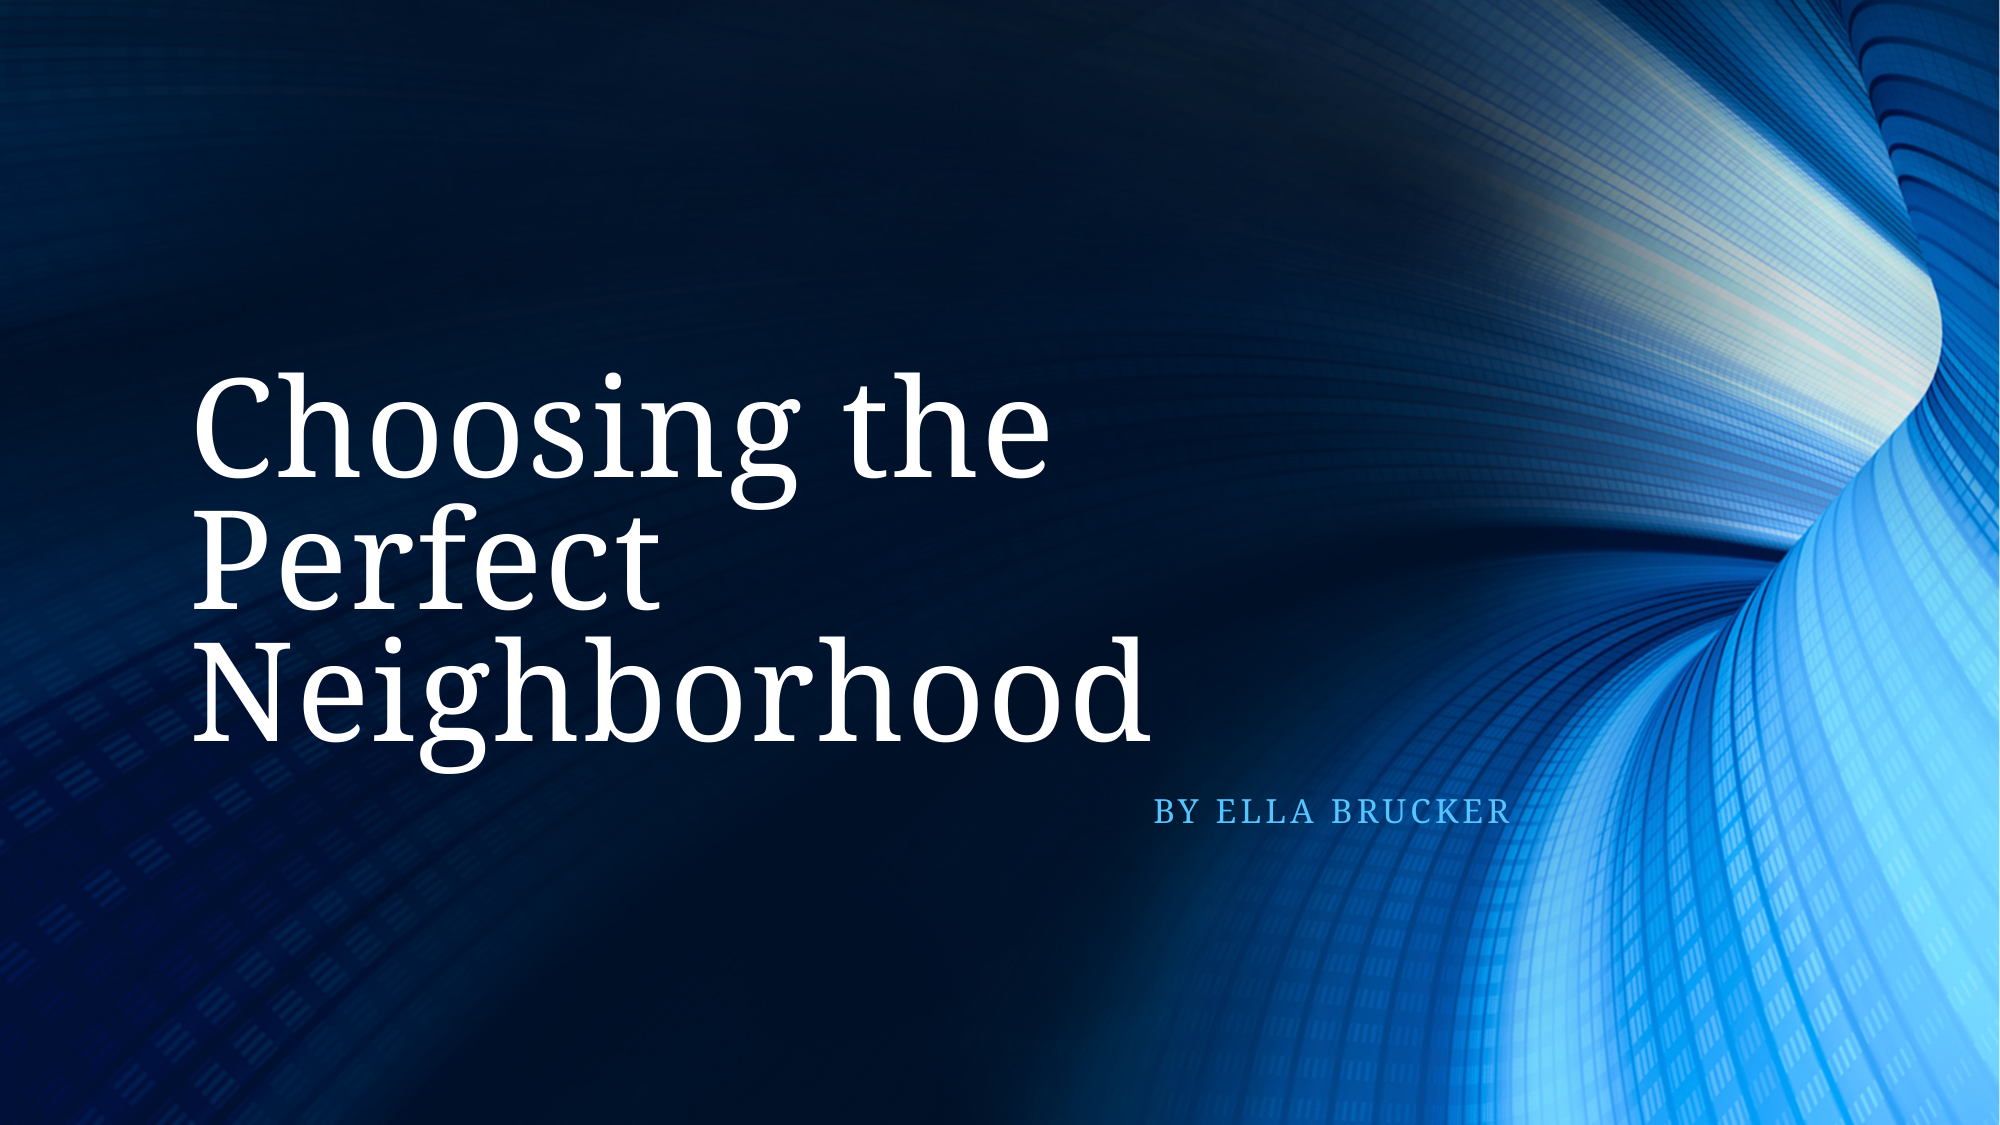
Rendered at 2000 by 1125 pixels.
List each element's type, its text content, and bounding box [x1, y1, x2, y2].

picture [0, 0, 2000, 1125]
subtitle By Ella Brucker [174, 787, 1525, 988]
title Choosing the Perfect Neighborhood [174, 299, 1525, 775]
